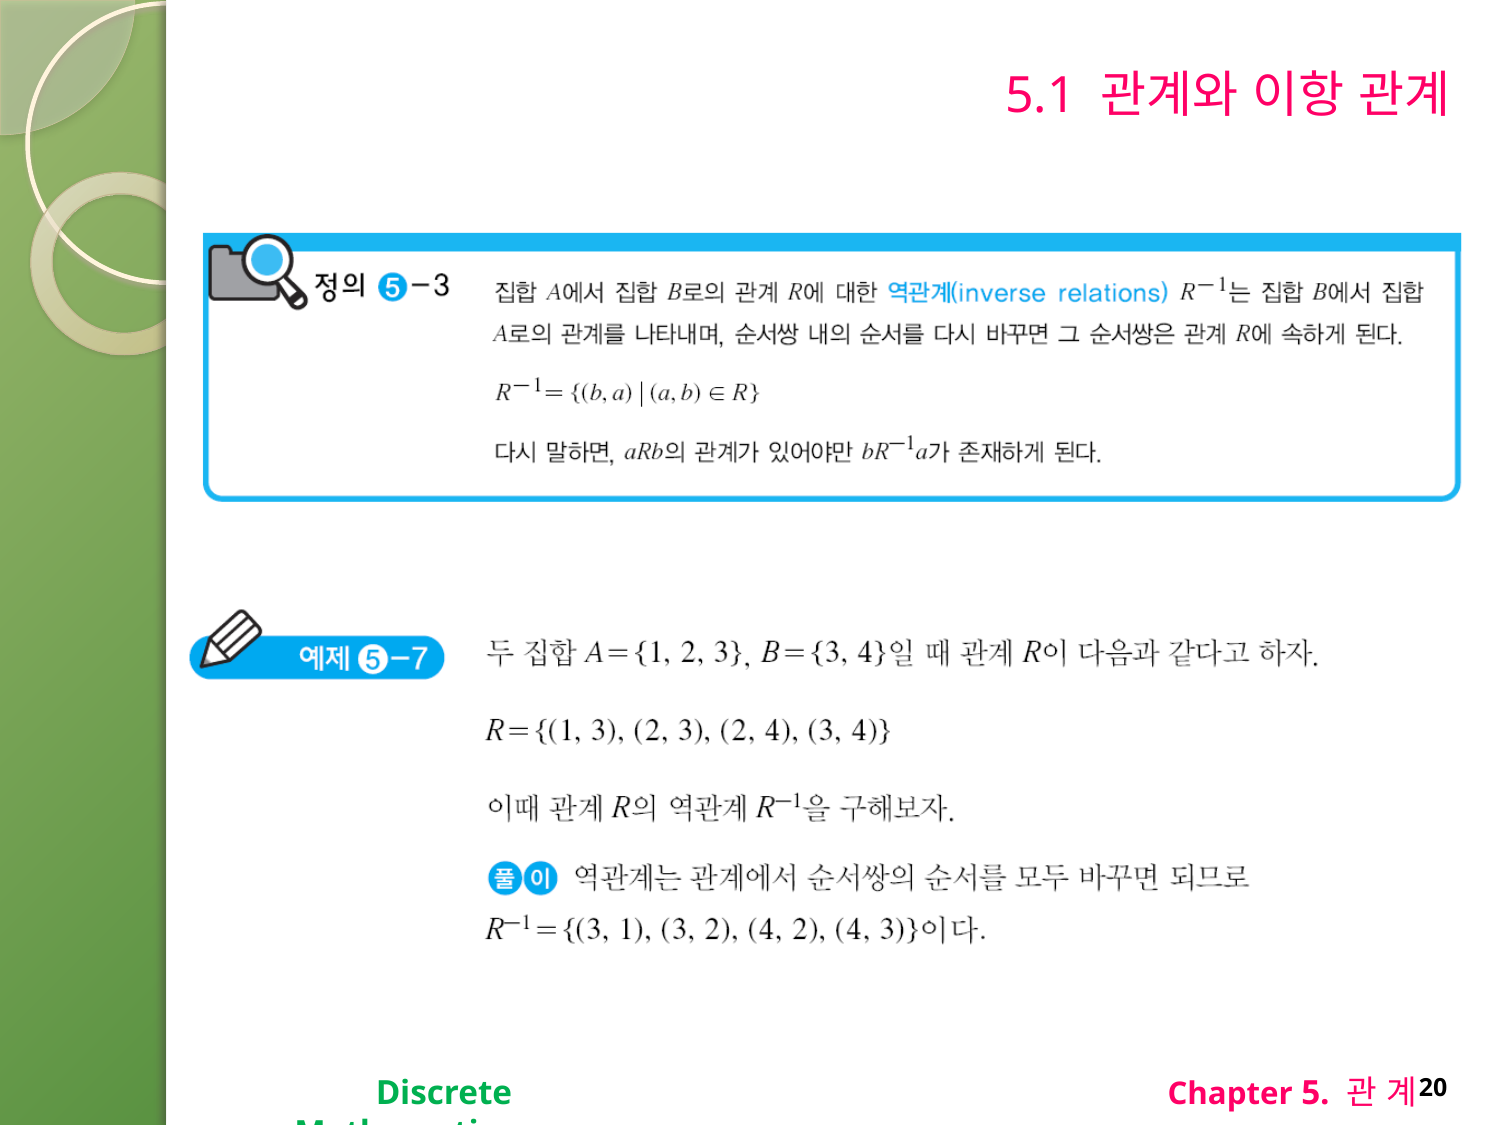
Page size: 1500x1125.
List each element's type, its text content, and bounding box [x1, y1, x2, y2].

slide_number 20 [1382, 1071, 1484, 1114]
title 5.1 관계와 이항 관계 [235, 45, 1466, 141]
picture [191, 221, 1470, 516]
text_box Discrete Mathematics [172, 1063, 528, 1125]
text_box Chapter 5. 관 계 [1152, 1063, 1500, 1119]
picture [173, 595, 1457, 977]
